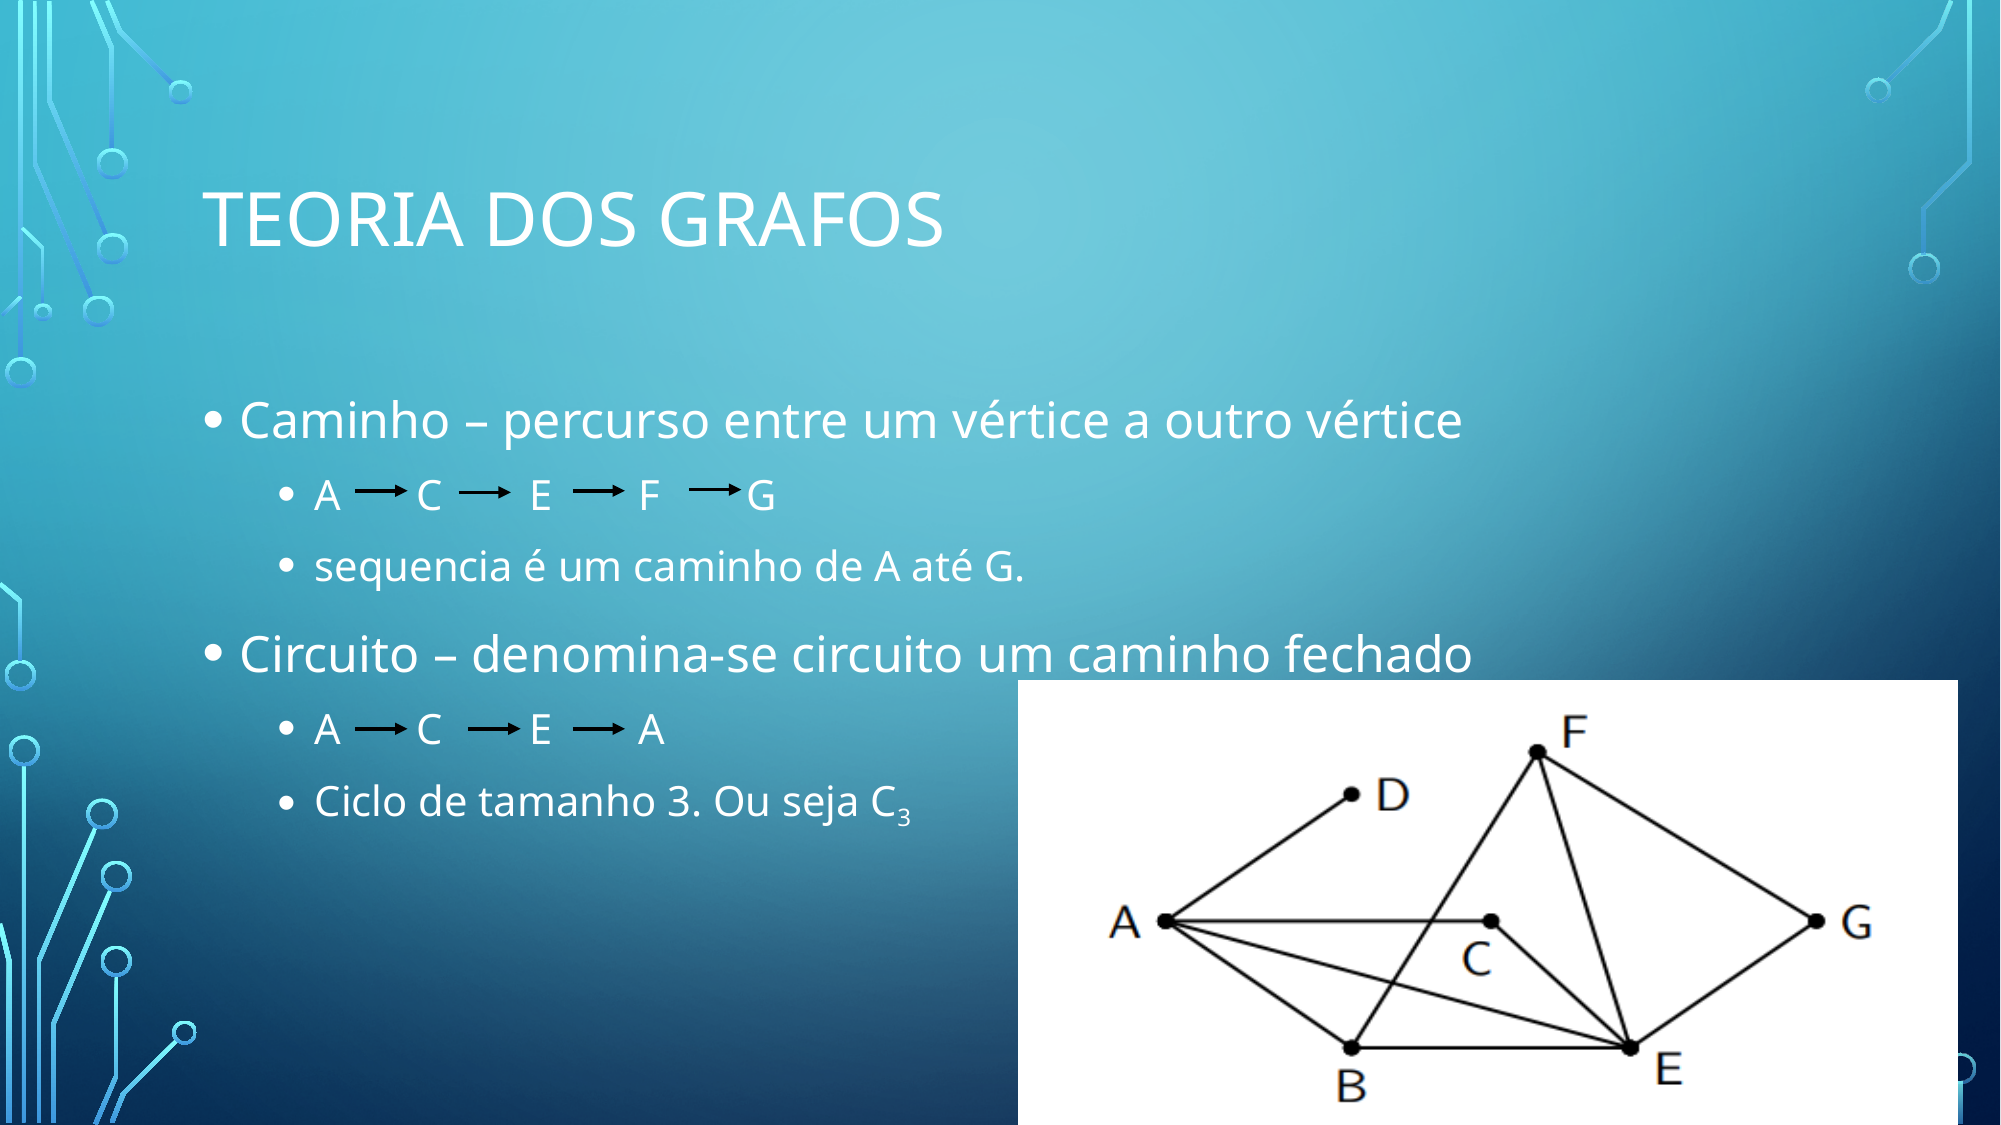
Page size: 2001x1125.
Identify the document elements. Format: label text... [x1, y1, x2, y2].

title Teoria dos Grafos [187, 101, 1813, 344]
list Caminho – percurso entre um vértice a outro vértice A C E F G sequencia é um caminho de A até G. Circuito – denomina-se circuito um caminho fechado A C E A Ciclo de tamanho 3. Ou seja C3 [187, 369, 1813, 950]
picture [1018, 680, 1959, 1125]
